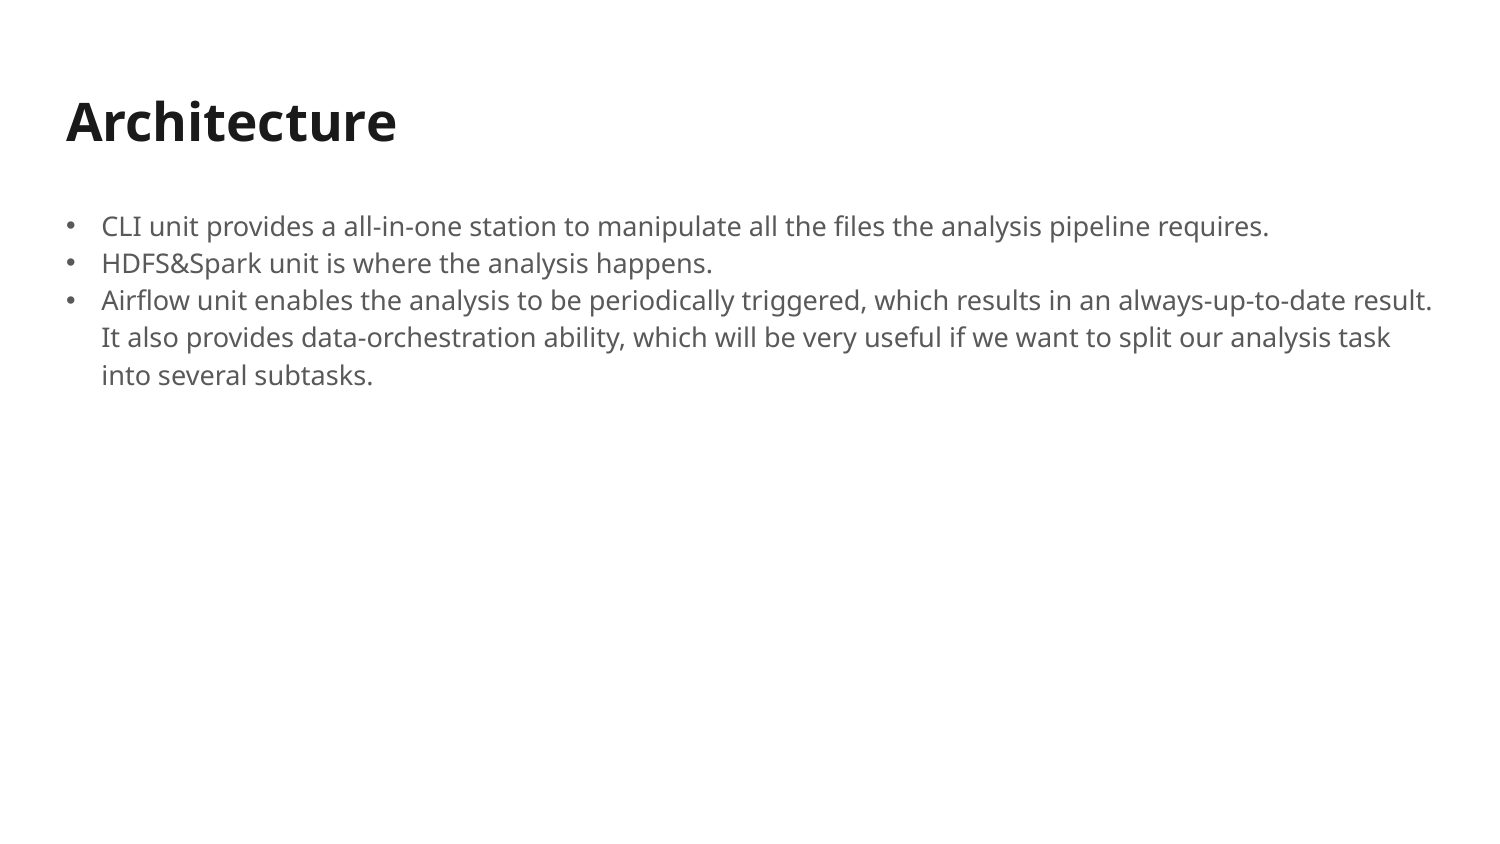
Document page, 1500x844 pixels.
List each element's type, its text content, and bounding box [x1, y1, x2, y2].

list CLI unit provides a all-in-one station to manipulate all the files the analysis pipeline requires. HDFS&Spark unit is where the analysis happens. Airflow unit enables the analysis to be periodically triggered, which results in an always-up-to-date result. It also provides data-orchestration ability, which will be very useful if we want to split our analysis task into several subtasks. [51, 189, 1449, 750]
title Architecture [51, 72, 1449, 167]
